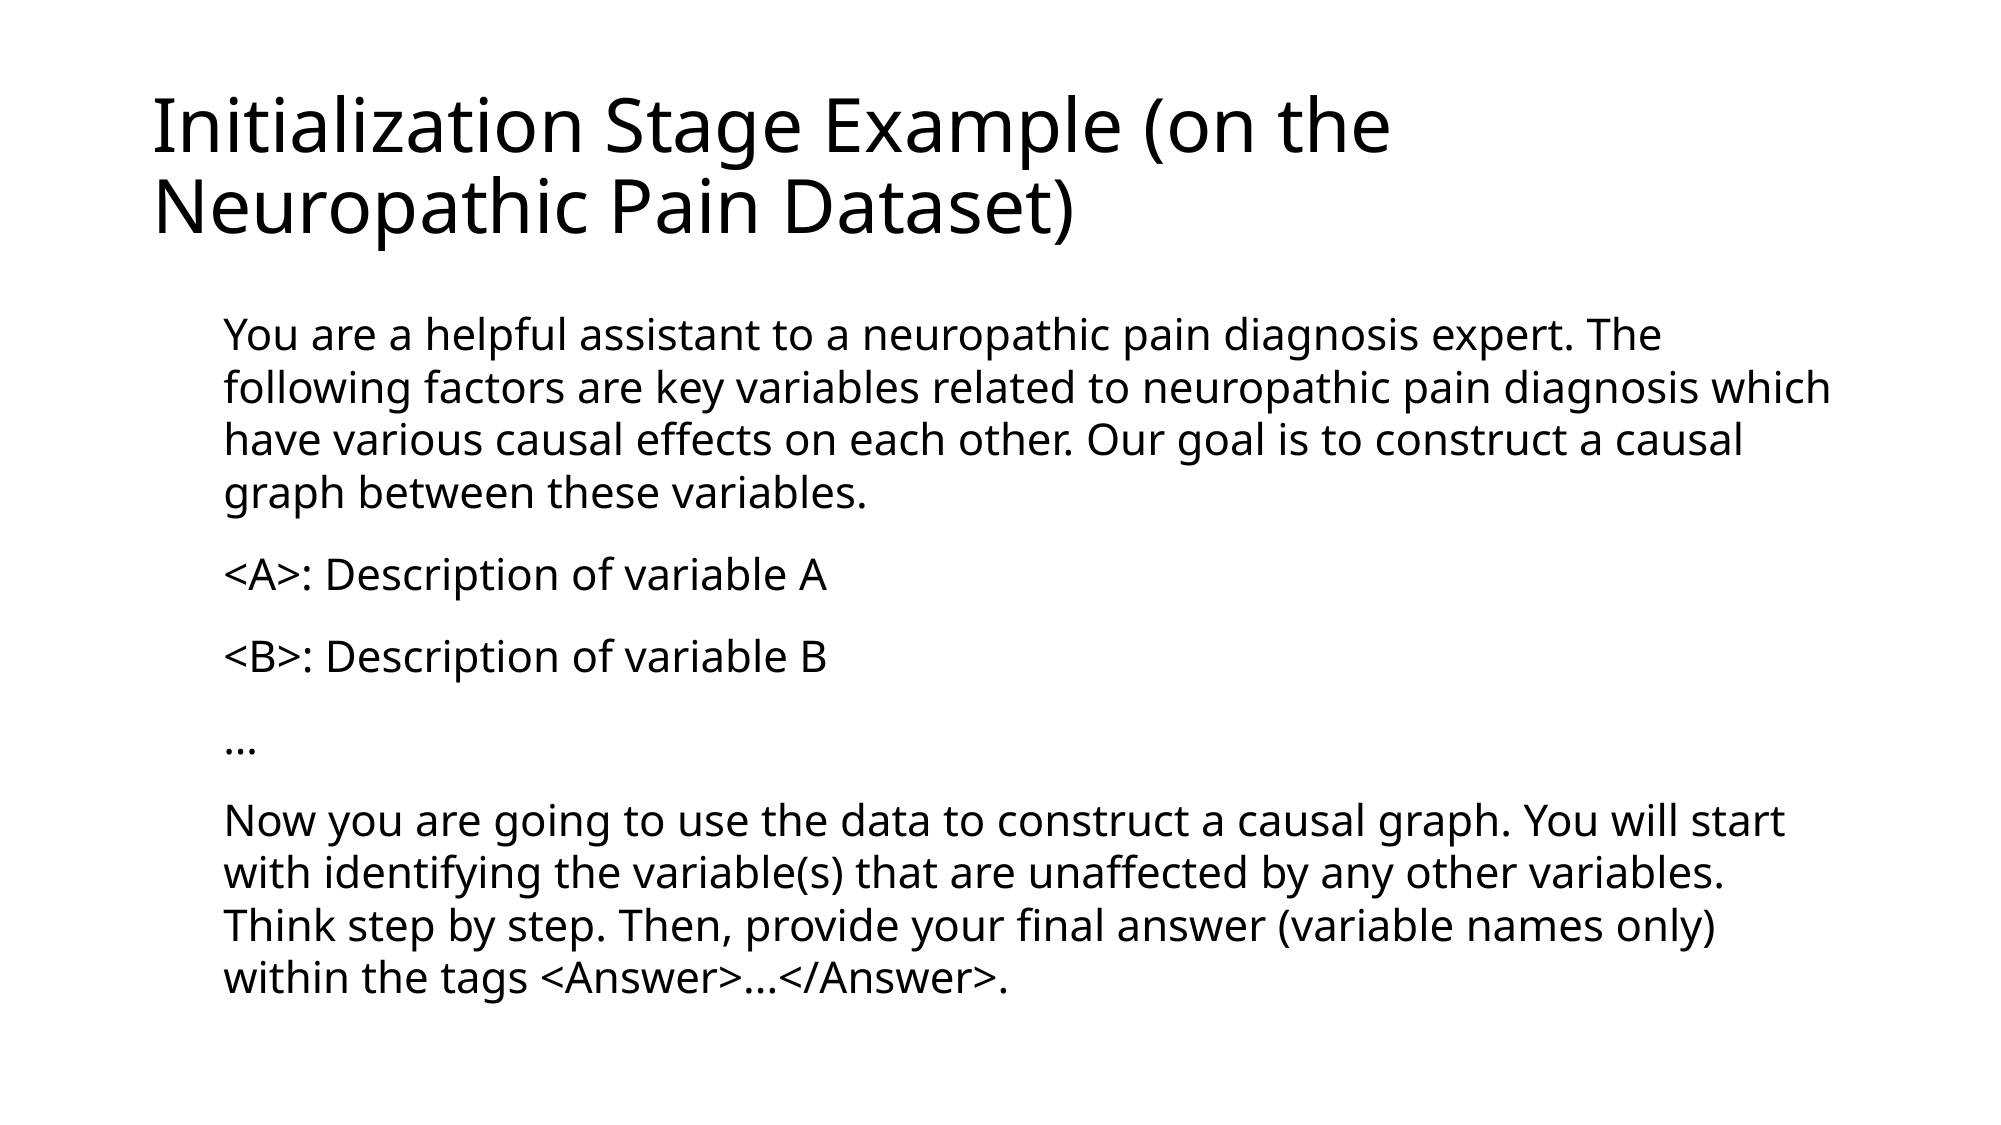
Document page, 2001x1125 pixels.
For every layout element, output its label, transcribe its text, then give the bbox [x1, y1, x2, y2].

list You are a helpful assistant to a neuropathic pain diagnosis expert. The following factors are key variables related to neuropathic pain diagnosis which have various causal effects on each other. Our goal is to construct a causal graph between these variables. <A>: Description of variable A <B>: Description of variable B … Now you are going to use the data to construct a causal graph. You will start with identifying the variable(s) that are unaffected by any other variables. Think step by step. Then, provide your final answer (variable names only) within the tags <Answer>...</Answer>. [137, 299, 1863, 1014]
title Initialization Stage Example (on the Neuropathic Pain Dataset) [137, 59, 1863, 278]
